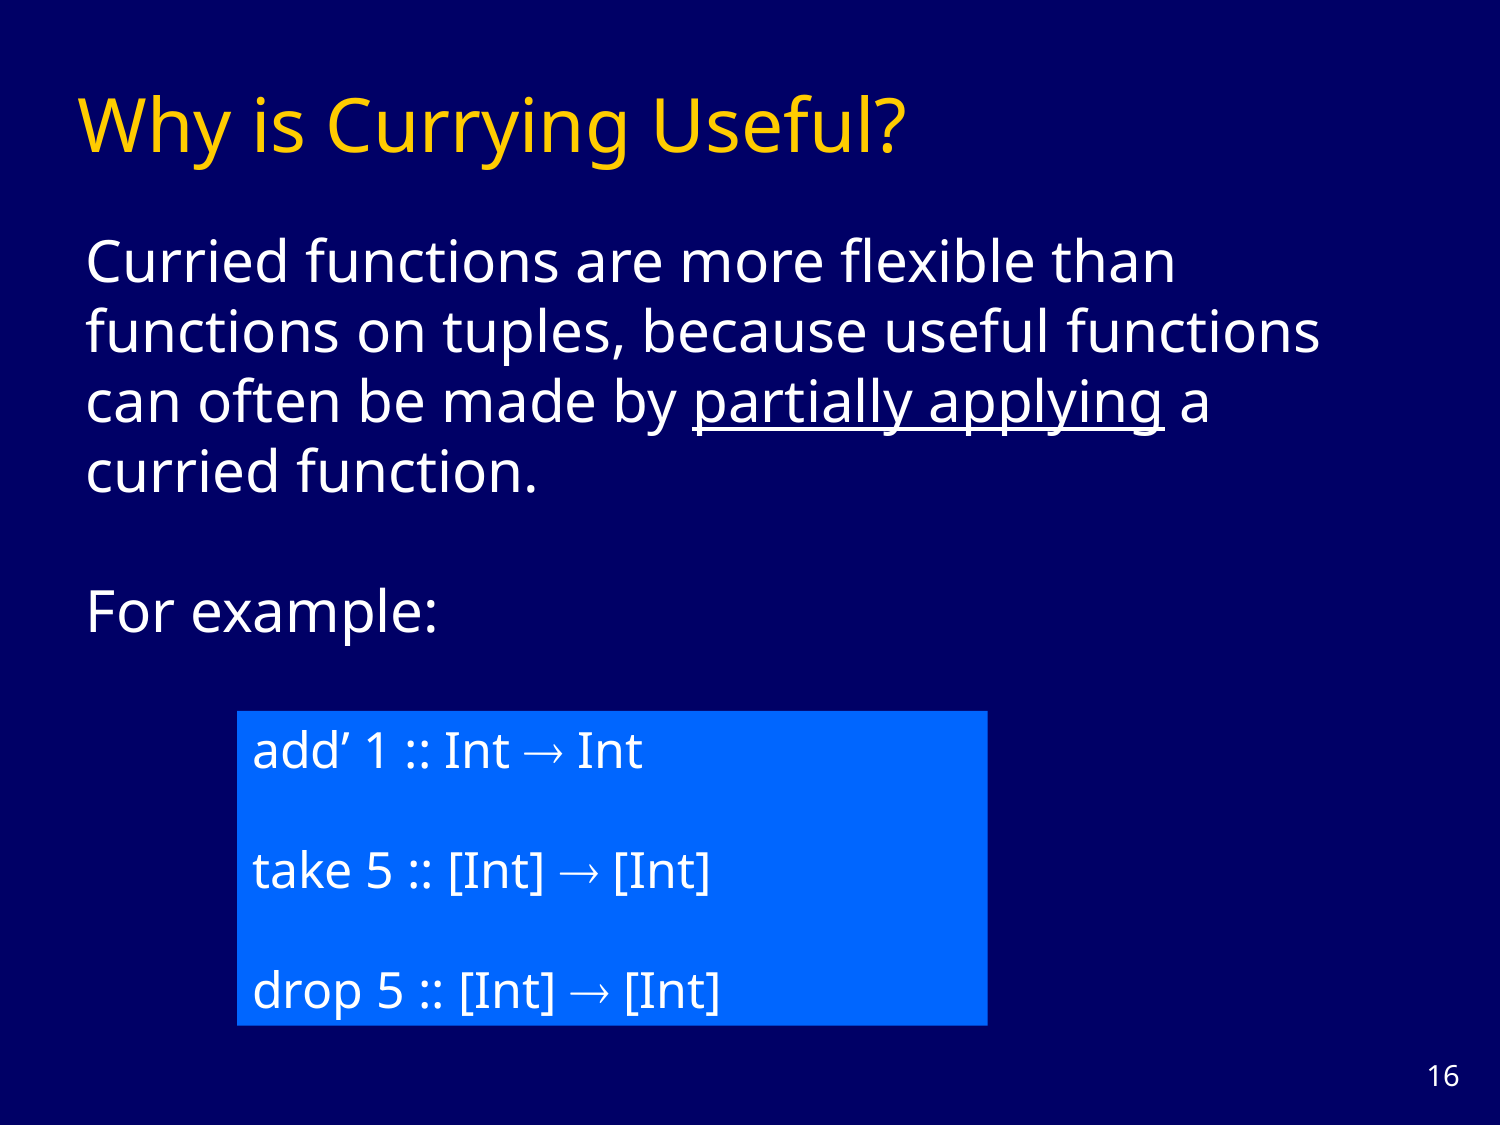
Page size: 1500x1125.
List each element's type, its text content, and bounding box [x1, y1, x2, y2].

slide_number 15 [1374, 1049, 1476, 1101]
title Why is Currying Useful? [62, 62, 1338, 175]
text_box add’ 1 :: Int  Int take 5 :: [Int]  [Int] drop 5 :: [Int]  [Int] [237, 710, 988, 1026]
text_box Curried functions are more flexible than functions on tuples, because useful functions can often be made by partially applying a curried function. For example: [71, 216, 1418, 652]
